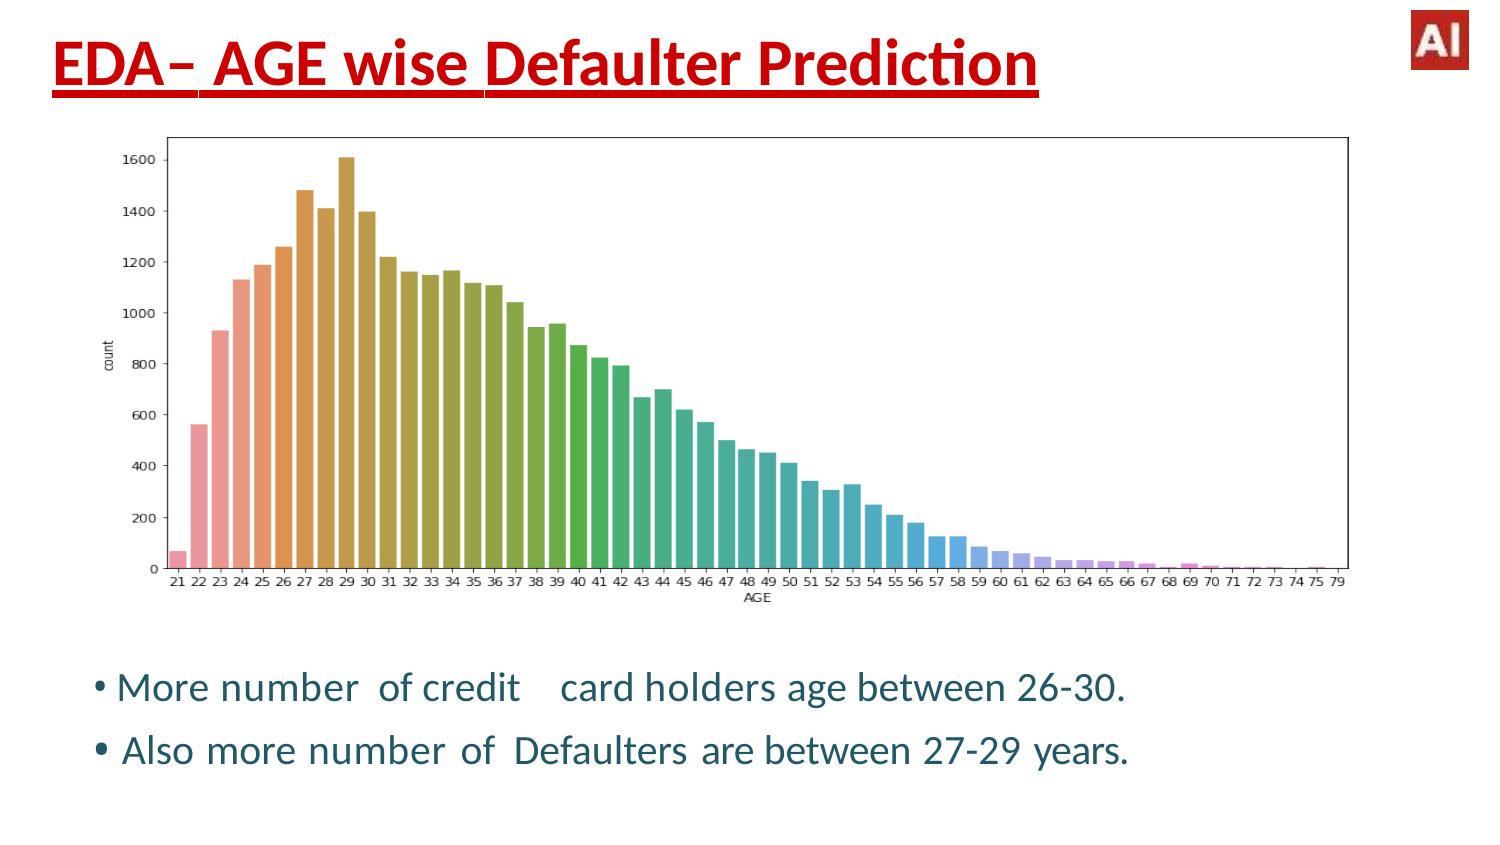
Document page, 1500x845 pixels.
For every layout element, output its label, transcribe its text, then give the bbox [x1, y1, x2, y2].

text_box More number of credit card holders age between 26-30. Also more number of Defaulters are between 27-29 years. [90, 654, 1136, 774]
title EDA– AGE wise Defaulter Prediction [50, 16, 1051, 160]
picture [1411, 10, 1469, 70]
picture [102, 137, 1349, 602]
